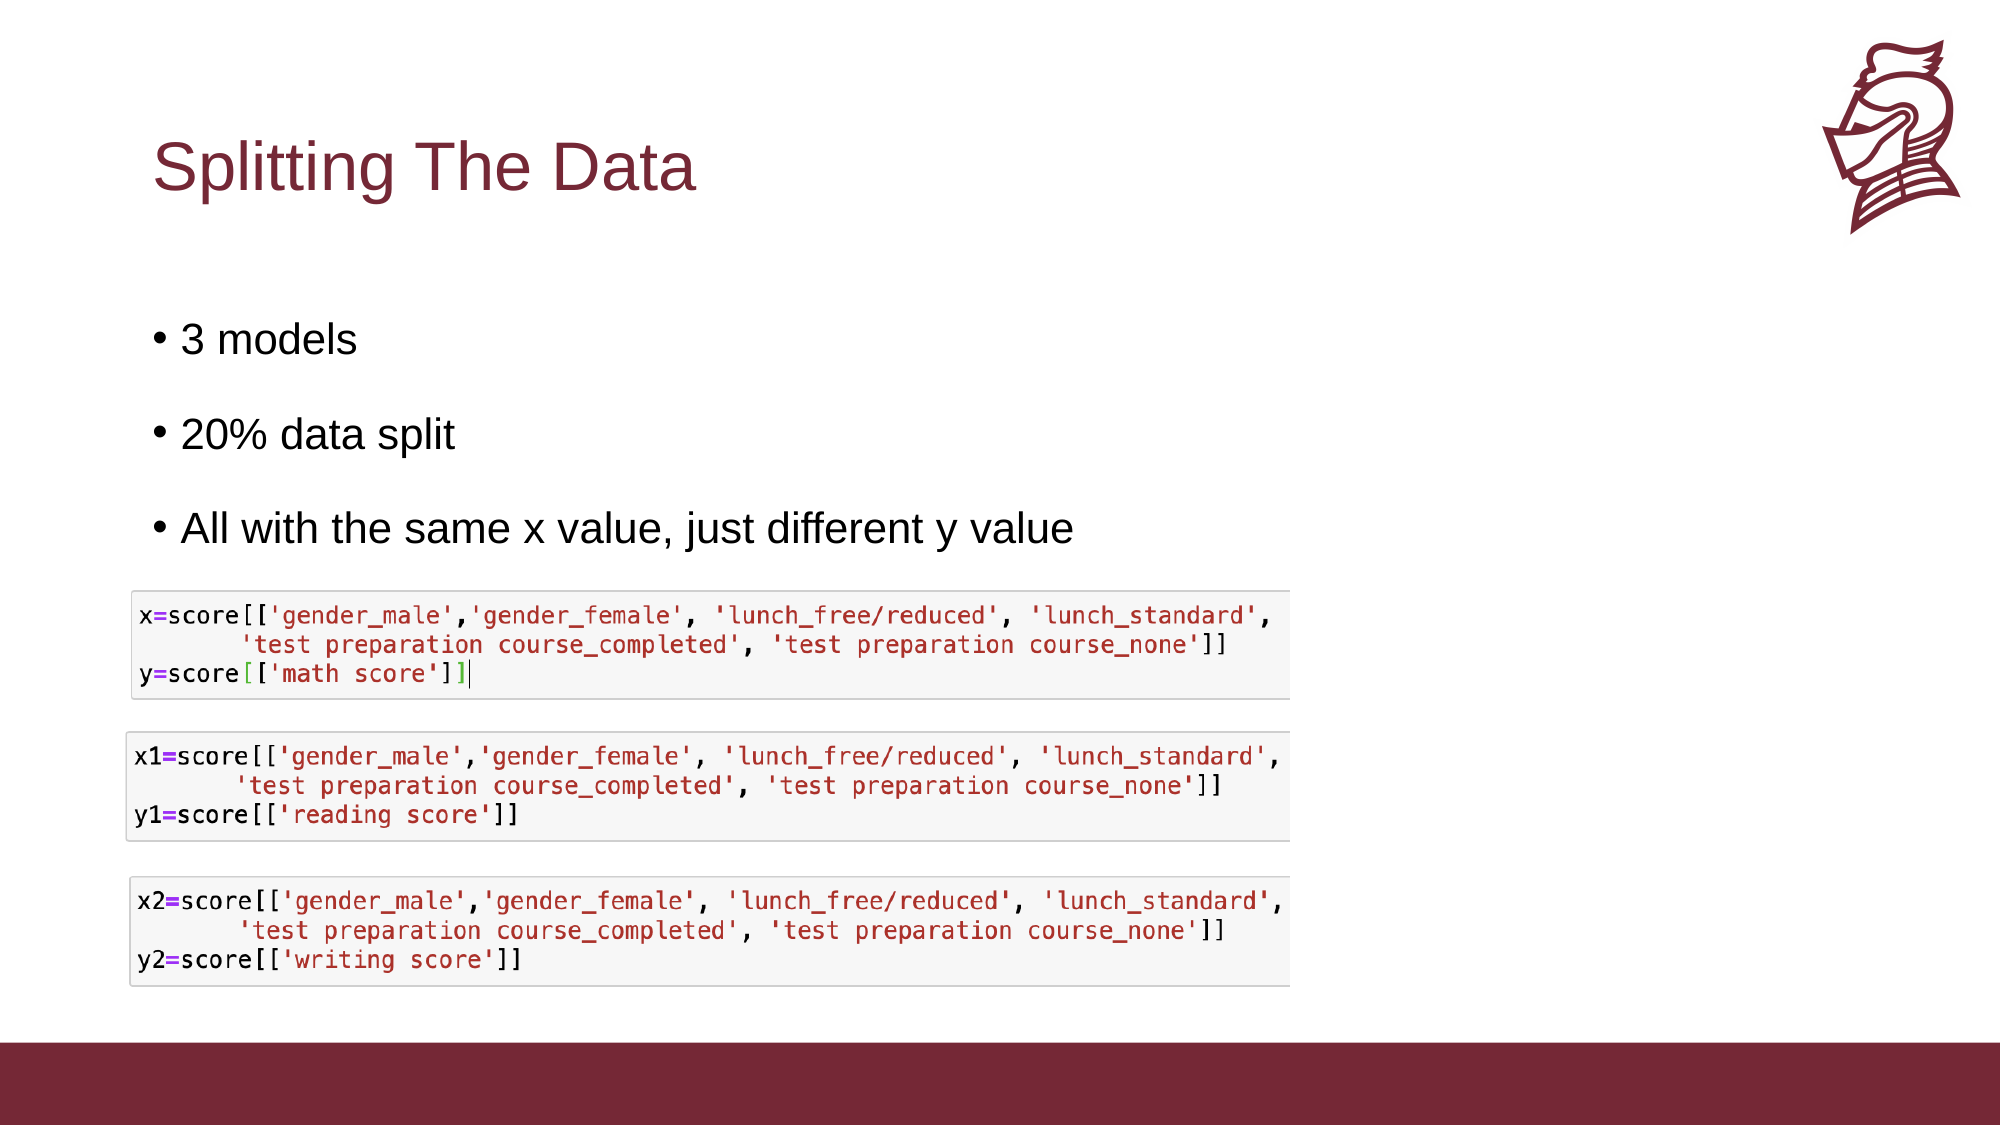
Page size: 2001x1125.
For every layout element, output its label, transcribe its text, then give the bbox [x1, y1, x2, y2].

picture [120, 871, 1290, 995]
picture [120, 583, 1290, 706]
picture [1813, 30, 1972, 248]
title Splitting The Data [137, 59, 1863, 277]
picture [120, 727, 1290, 851]
list 3 models 20% data split All with the same x value, just different y value [137, 277, 1863, 992]
